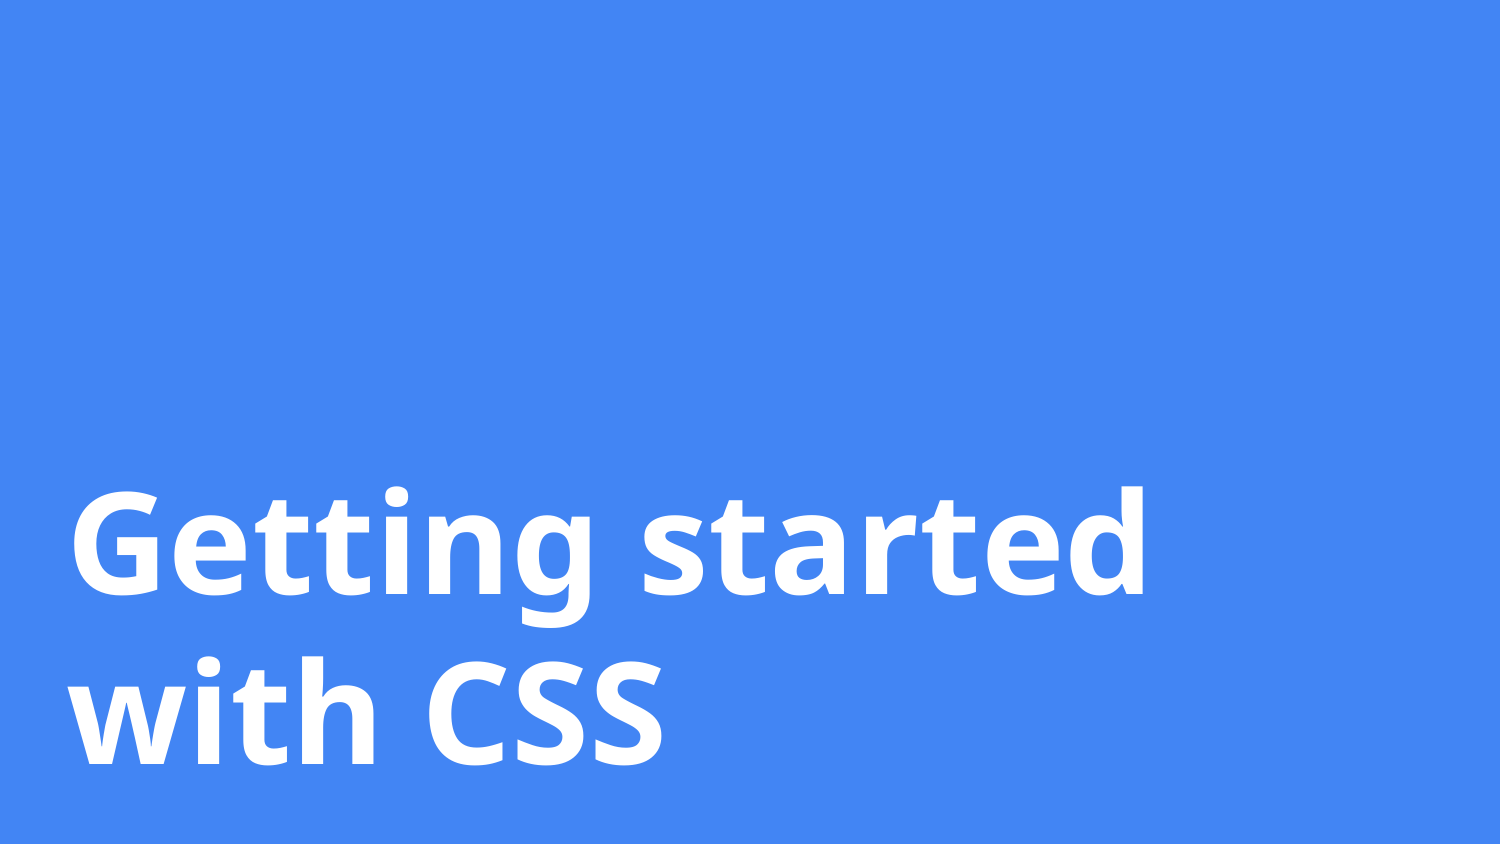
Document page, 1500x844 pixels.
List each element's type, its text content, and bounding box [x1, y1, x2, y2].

title Getting started with CSS [51, 406, 1383, 809]
